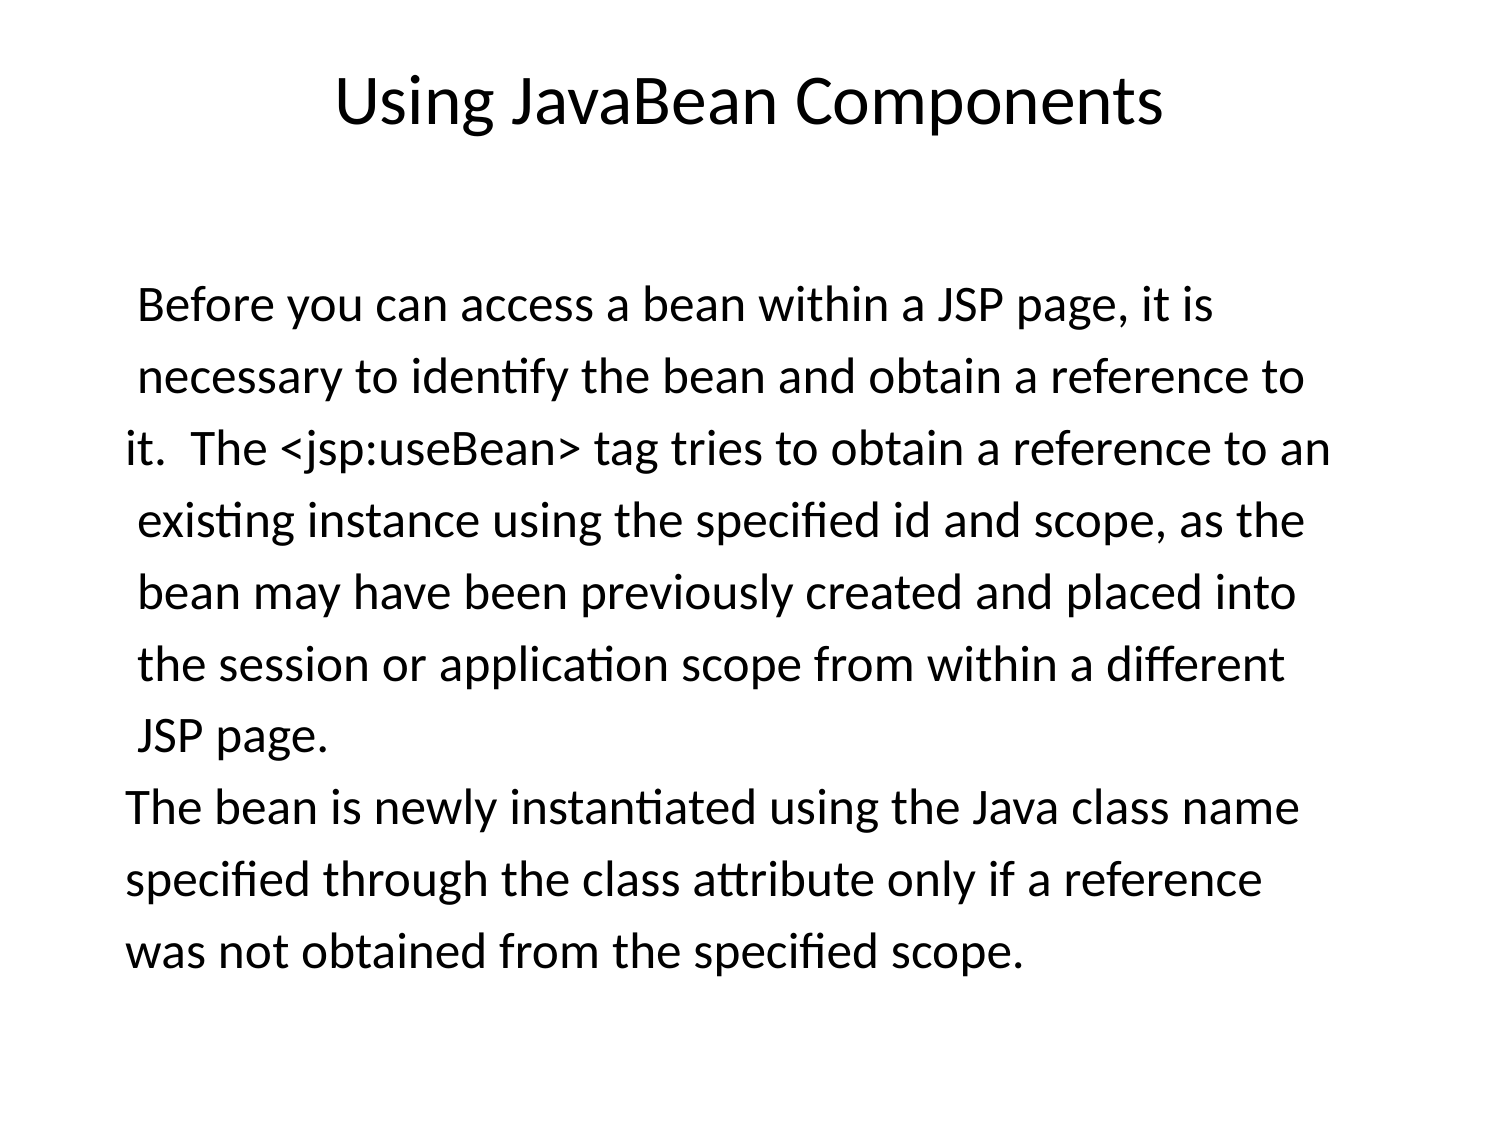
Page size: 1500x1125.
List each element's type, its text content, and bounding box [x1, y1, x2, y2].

title Using JavaBean Components [75, 45, 1425, 233]
list Before you can access a bean within a JSP page, it is necessary to identify the bean and obtain a reference to it. The <jsp:useBean> tag tries to obtain a reference to an existing instance using the specified id and scope, as the bean may have been previously created and placed into the session or application scope from within a different JSP page. The bean is newly instantiated using the Java class name specified through the class attribute only if a reference was not obtained from the specified scope. [75, 262, 1425, 1005]
